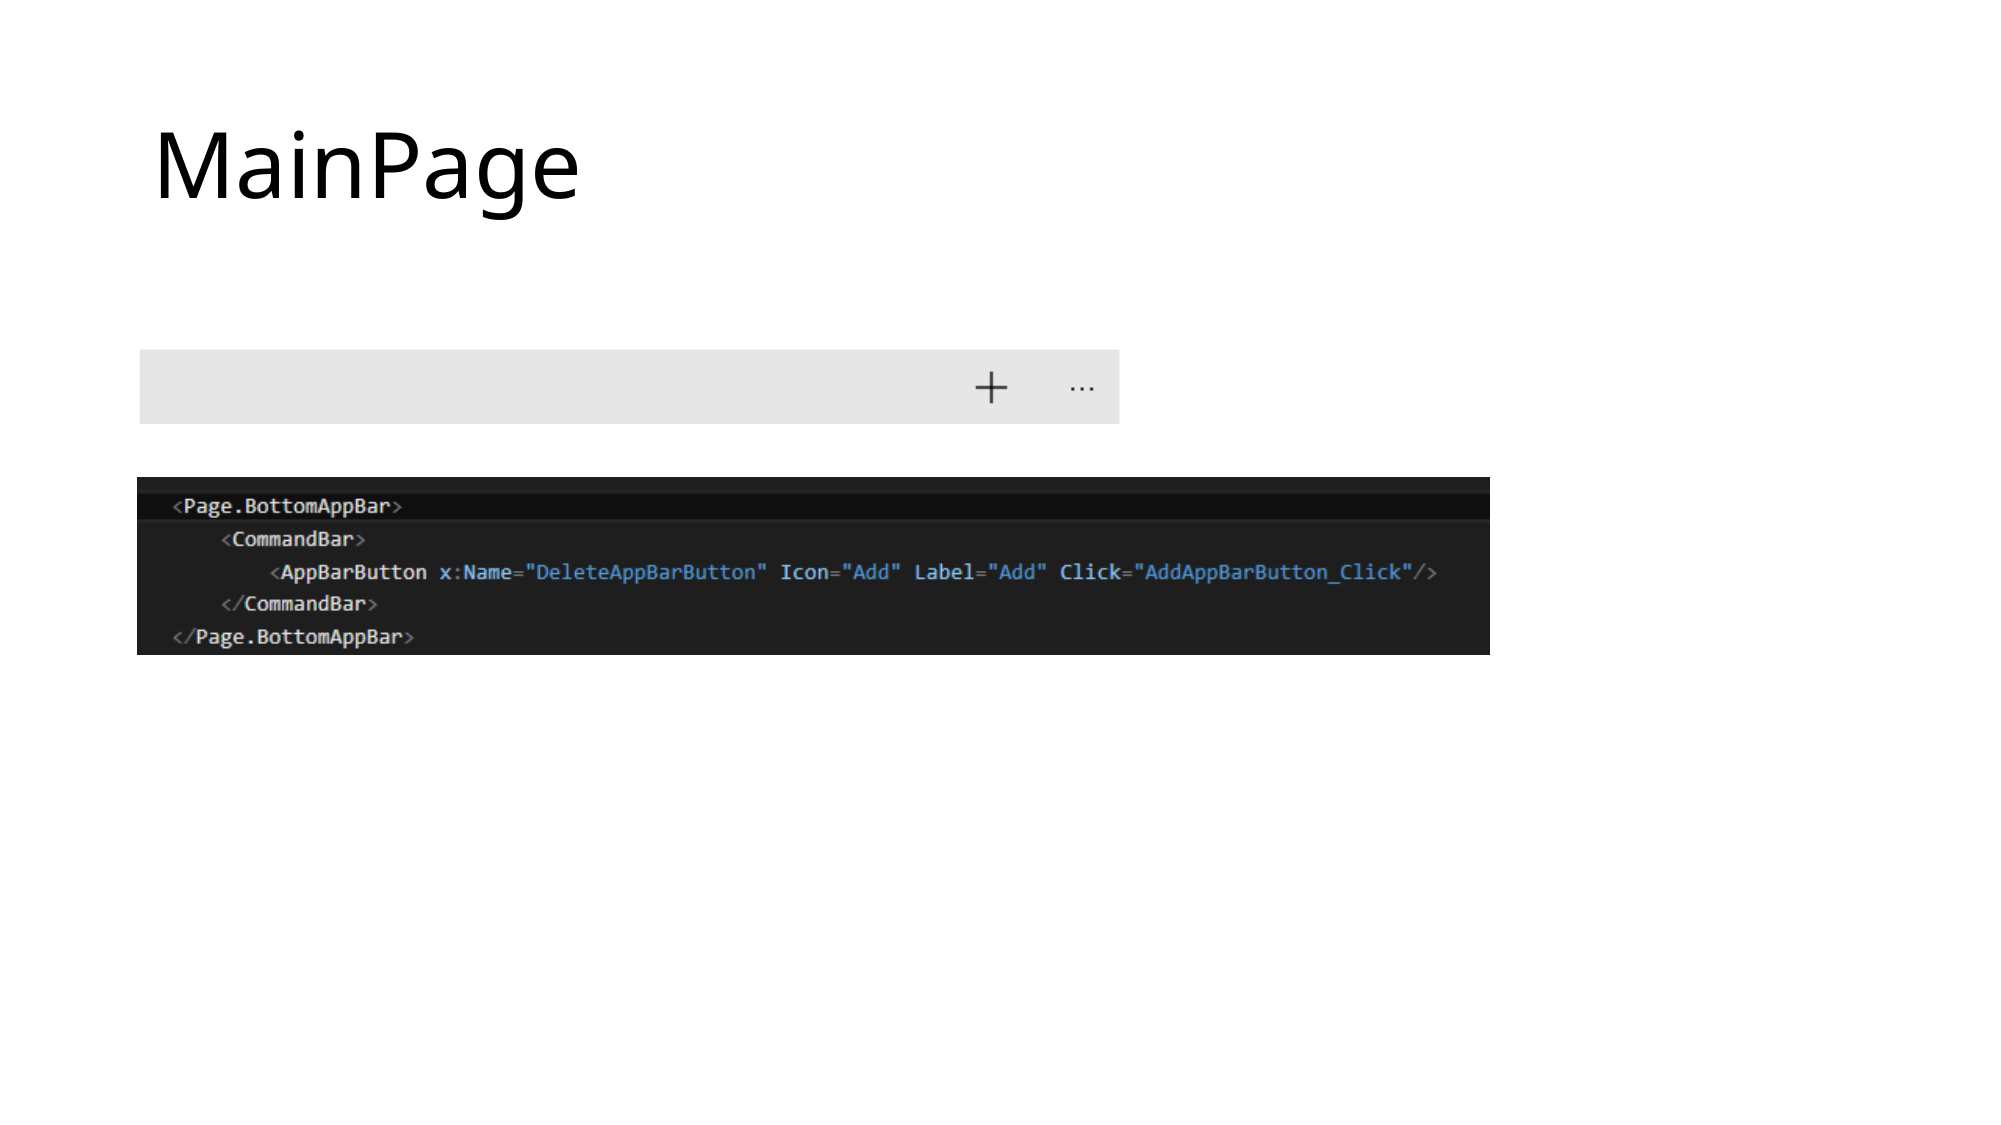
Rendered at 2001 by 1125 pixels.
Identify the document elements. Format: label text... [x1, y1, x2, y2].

title MainPage [137, 59, 1863, 278]
picture [137, 477, 1490, 655]
picture [139, 332, 1120, 424]
